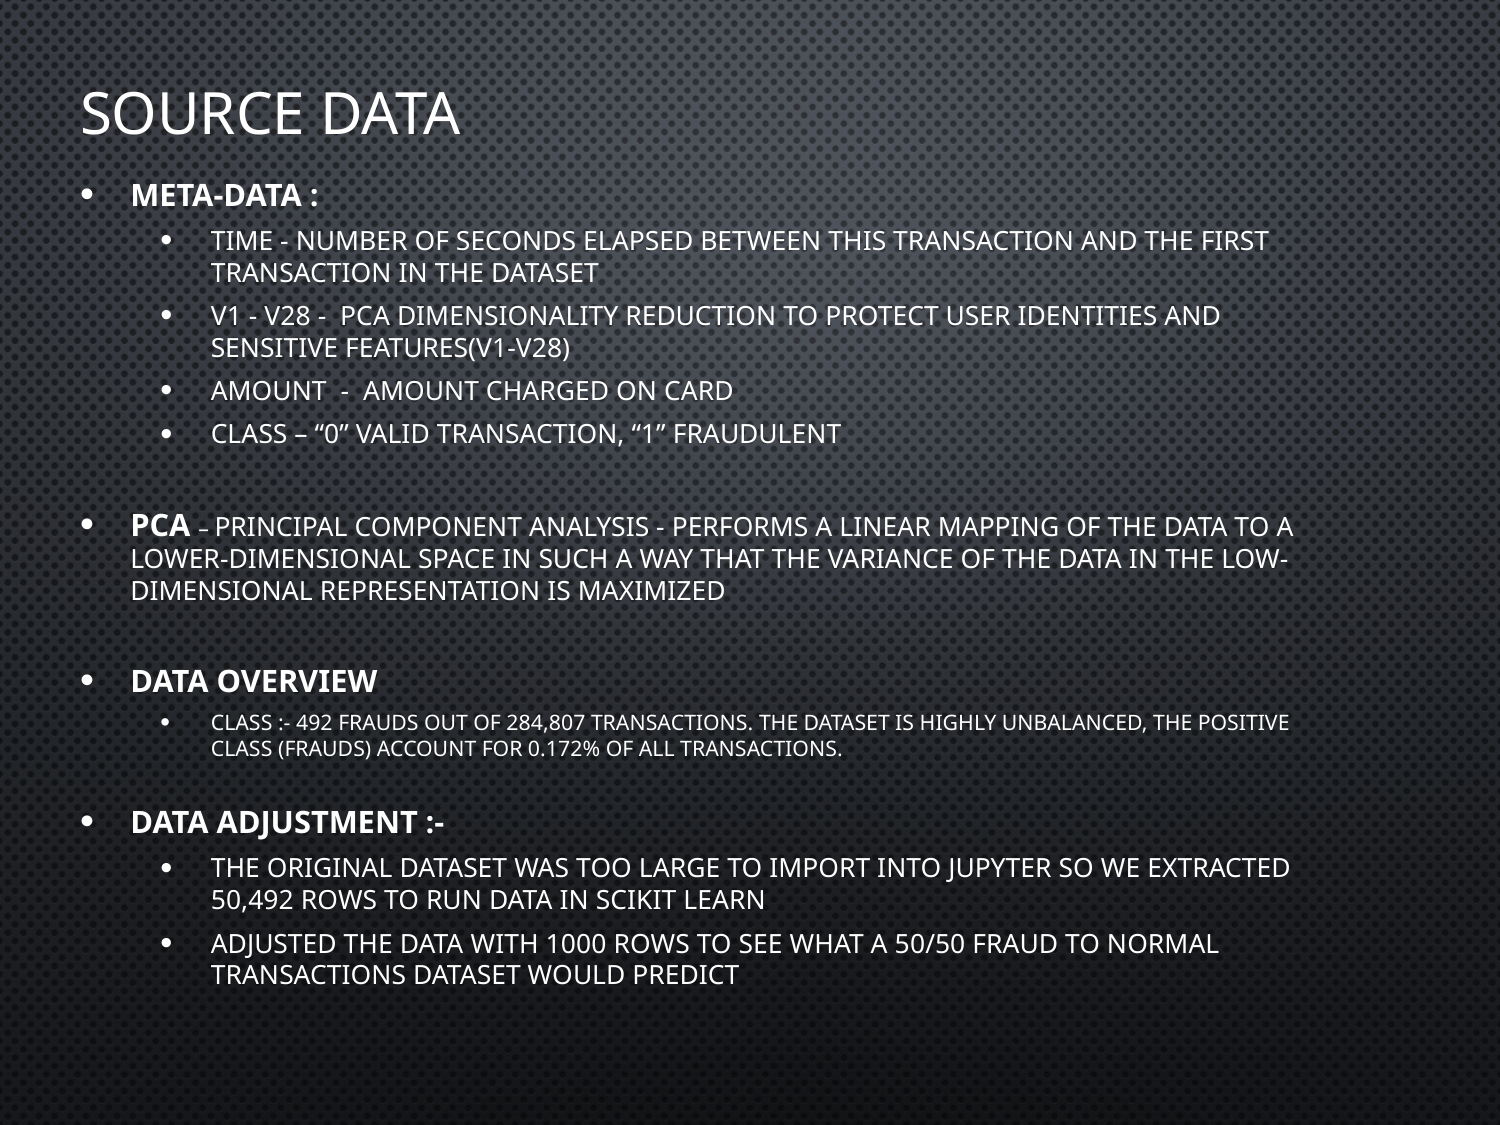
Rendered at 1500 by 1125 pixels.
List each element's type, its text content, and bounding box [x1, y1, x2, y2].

list Meta-data : Time - Number of seconds elapsed between this transaction and the first transaction in the dataset V1 - V28 - PCA Dimensionality reduction to protect user identities and sensitive features(V1-V28) Amount - Amount Charged on Card Class – “0” Valid Transaction, “1” Fraudulent PCA – Principal Component Analysis - performs a linear mapping of the data to a lower-dimensional space in such a way that the variance of the data in the low-dimensional representation is maximized Data Overview Class :- 492 frauds out of 284,807 transactions. The dataset is highly unbalanced, the positive class (frauds) account for 0.172% of all transactions. Data Adjustment :- The original dataset was too large to import into Jupyter so we extracted 50,492 rows to run data In Scikit Learn Adjusted the data with 1000 rows to see what a 50/50 fraud to normal transactions dataset would predict [65, 167, 1359, 1014]
title Source Data [65, 55, 1359, 167]
